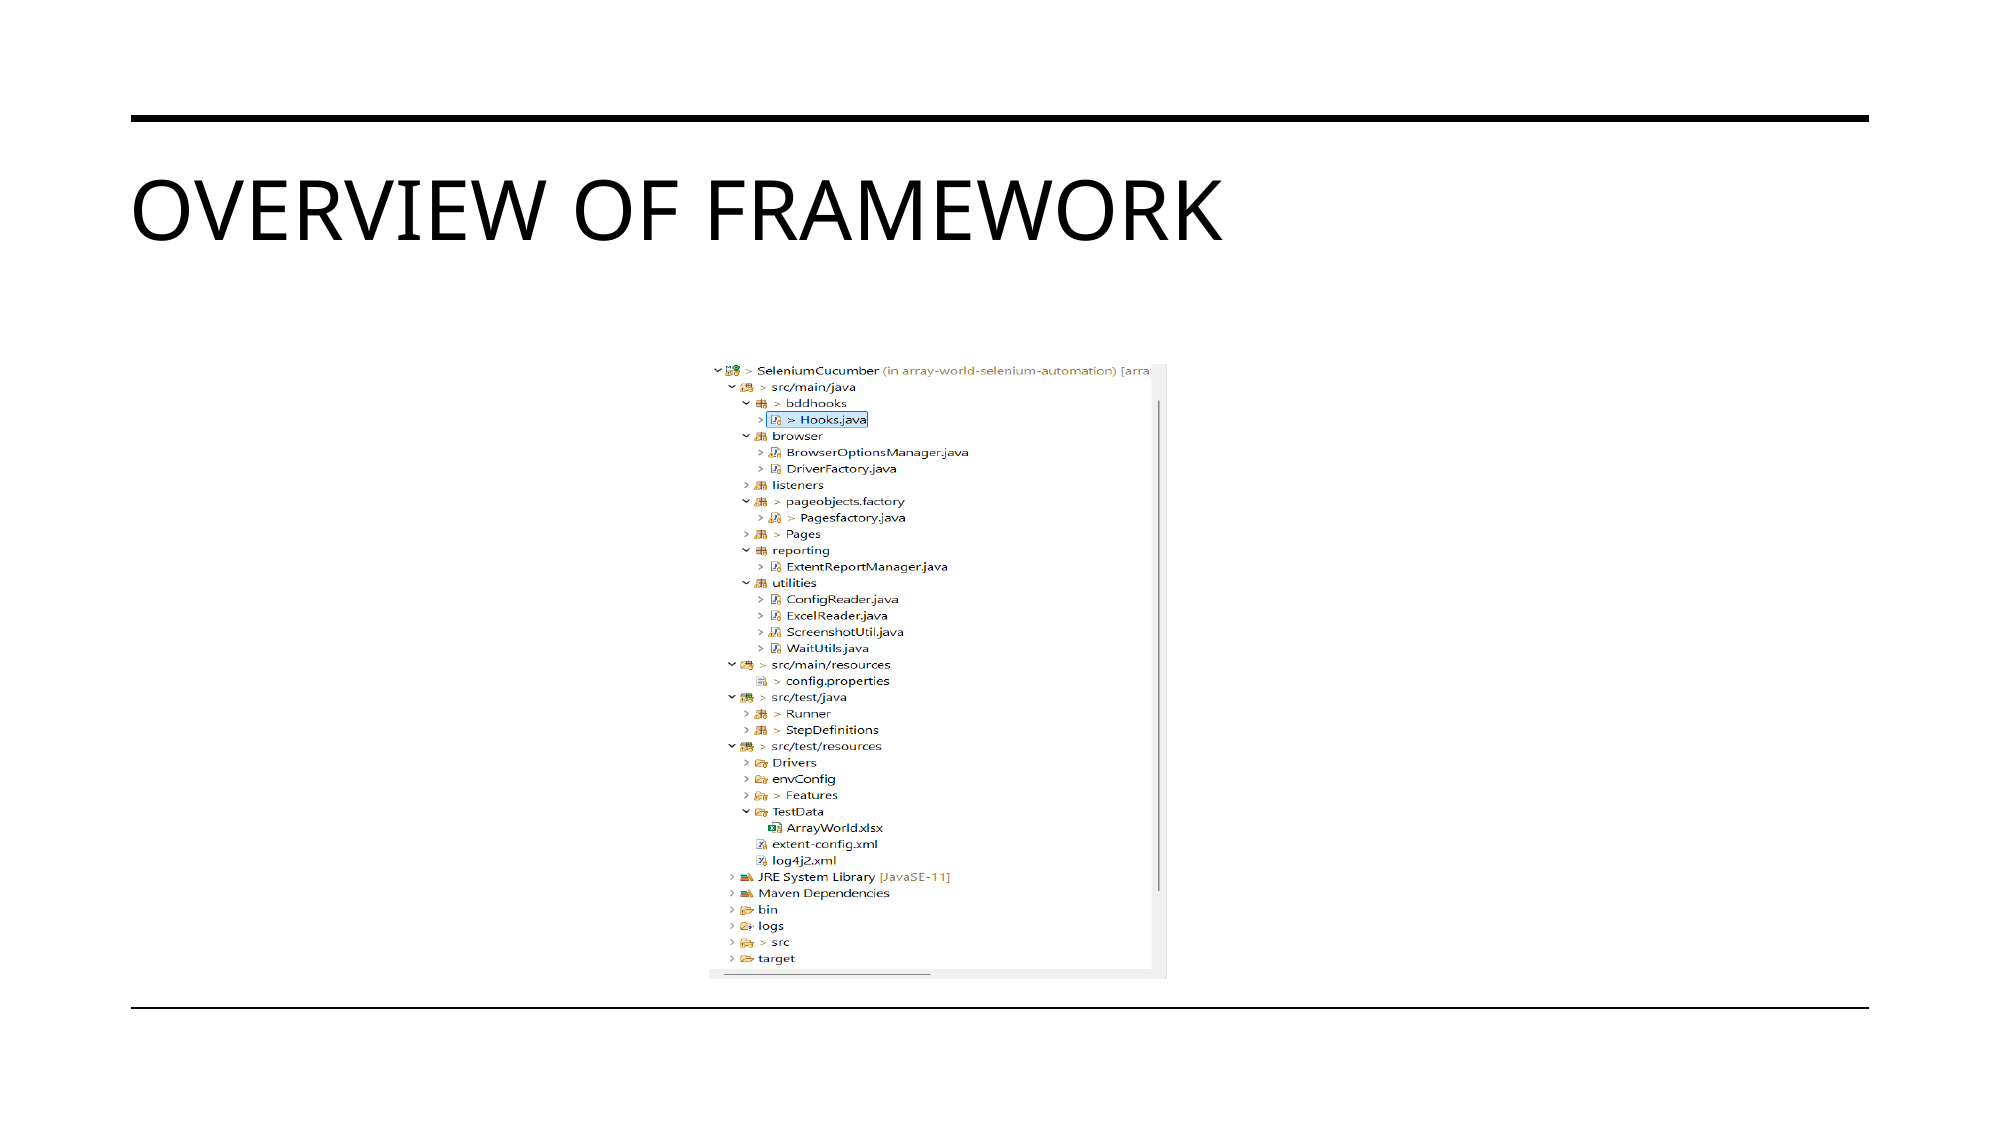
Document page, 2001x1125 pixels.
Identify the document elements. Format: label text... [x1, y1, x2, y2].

title OVERview of framework [114, 149, 1869, 365]
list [709, 364, 1167, 979]
